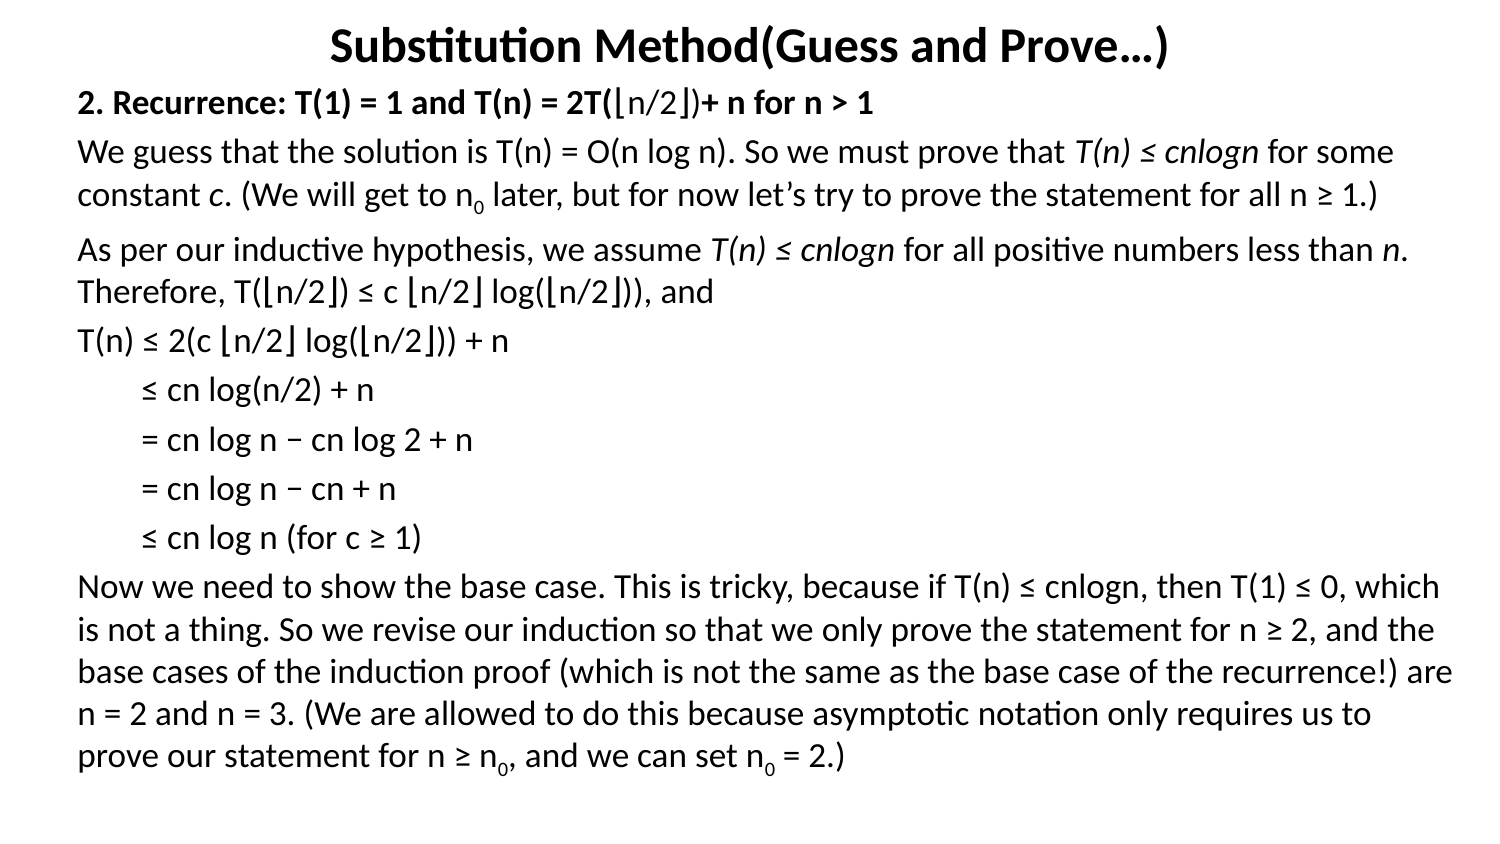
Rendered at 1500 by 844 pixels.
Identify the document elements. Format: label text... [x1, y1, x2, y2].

list 2. Recurrence: T(1) = 1 and T(n) = 2T(⌊n/2⌋)+ n for n > 1 We guess that the solution is T(n) = O(n log n). So we must prove that T(n) ≤ cnlogn for some constant c. (We will get to n0 later, but for now let’s try to prove the statement for all n ≥ 1.) As per our inductive hypothesis, we assume T(n) ≤ cnlogn for all positive numbers less than n. Therefore, T(⌊n/2⌋) ≤ c ⌊n/2⌋ log(⌊n/2⌋)), and T(n) ≤ 2(c ⌊n/2⌋ log(⌊n/2⌋)) + n ≤ cn log(n/2) + n = cn log n − cn log 2 + n = cn log n − cn + n ≤ cn log n (for c ≥ 1) Now we need to show the base case. This is tricky, because if T(n) ≤ cnlogn, then T(1) ≤ 0, which is not a thing. So we revise our induction so that we only prove the statement for n ≥ 2, and the base cases of the induction proof (which is not the same as the base case of the recurrence!) are n = 2 and n = 3. (We are allowed to do this because asymptotic notation only requires us to prove our statement for n ≥ n0, and we can set n0 = 2.) [62, 71, 1475, 797]
title Substitution Method(Guess and Prove…) [75, 0, 1425, 71]
